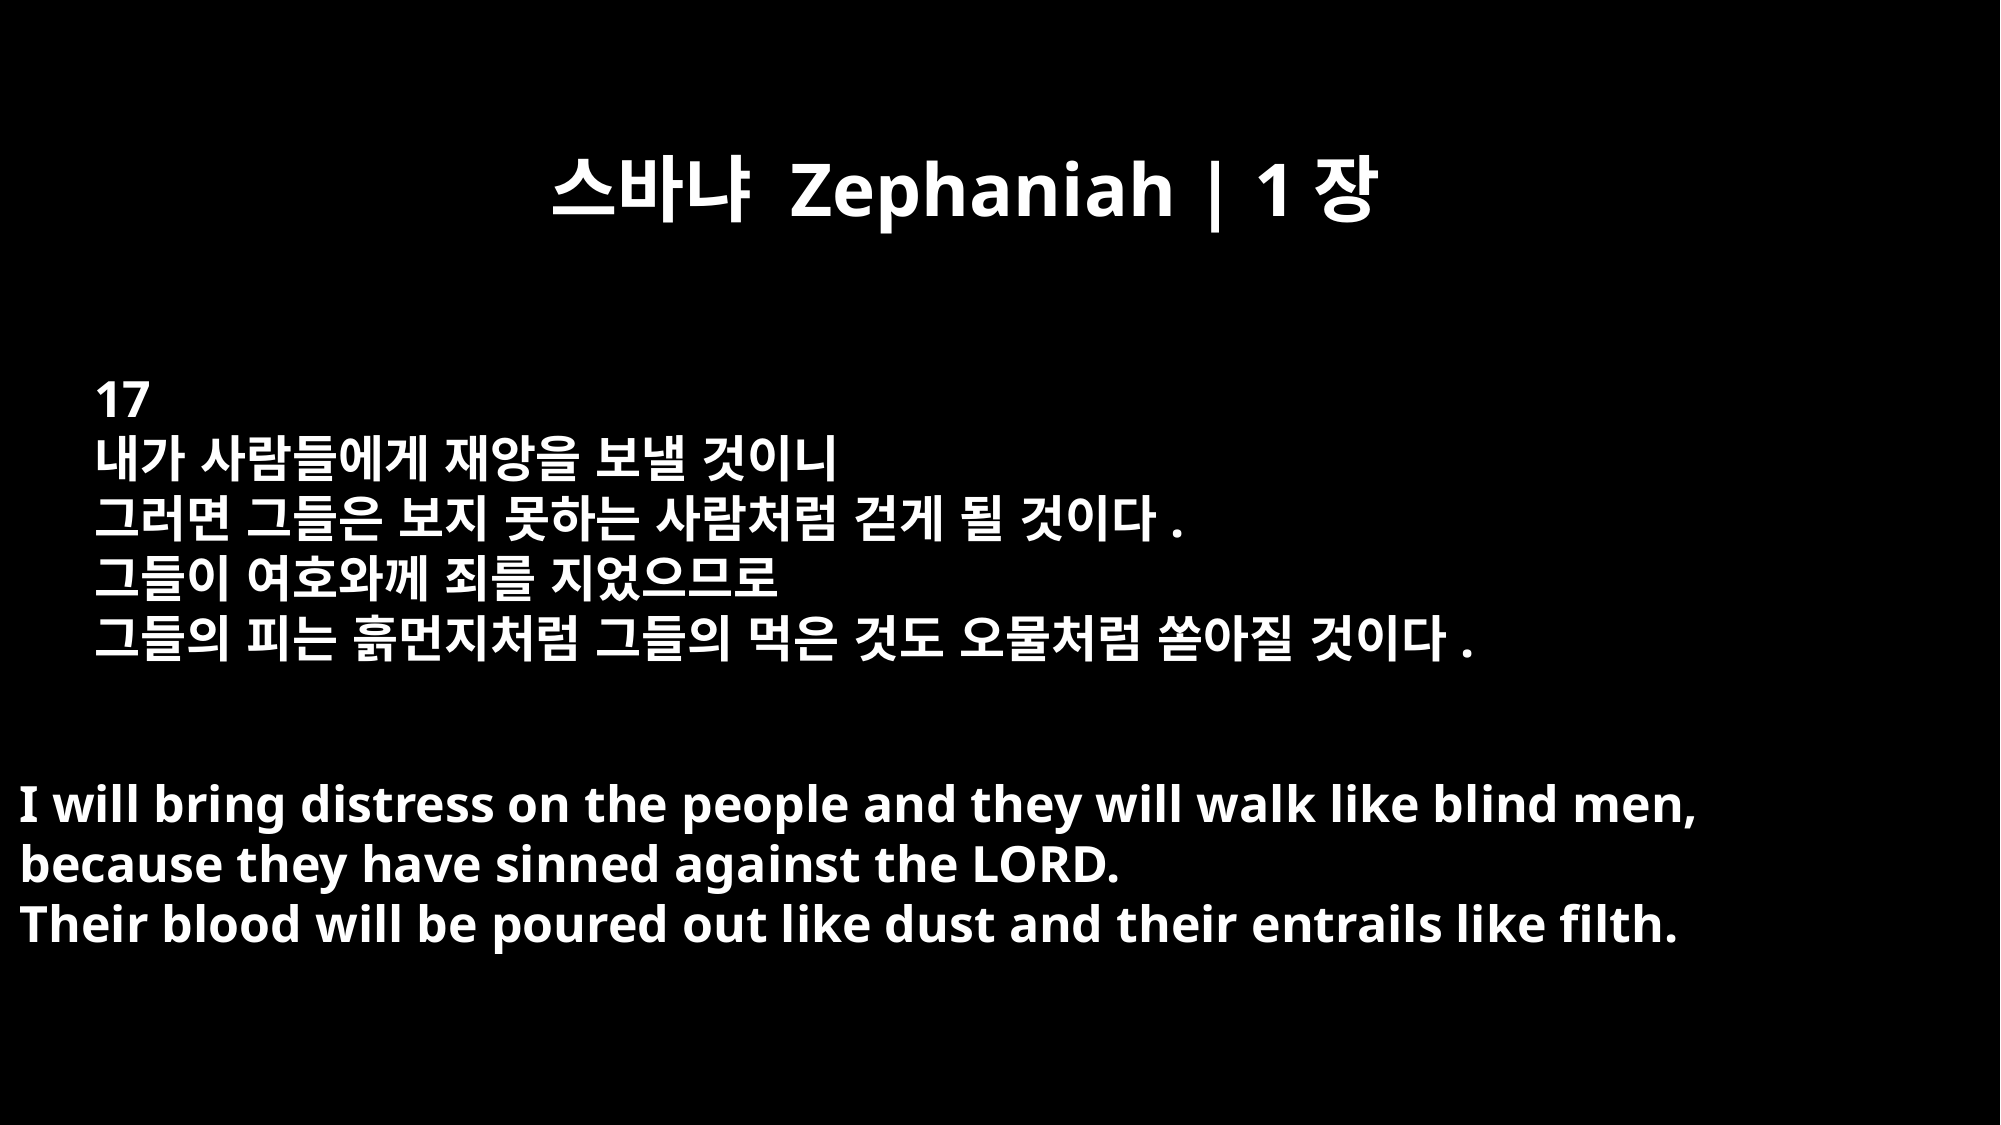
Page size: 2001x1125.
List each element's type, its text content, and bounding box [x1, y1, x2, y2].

text_box I will bring distress on the people and they will walk like blind men, because they have sinned against the LORD. Their blood will be poured out like dust and their entrails like filth. [4, 764, 1727, 960]
text_box 17 내가 사람들에게 재앙을 보낼 것이니 그러면 그들은 보지 못하는 사람처럼 걷게 될 것이다. 그들이 여호와께 죄를 지었으므로 그들의 피는 흙먼지처럼 그들의 먹은 것도 오물처럼 쏟아질 것이다. [79, 359, 1490, 675]
text_box 스바냐 Zephaniah | 1장 [535, 136, 1397, 239]
